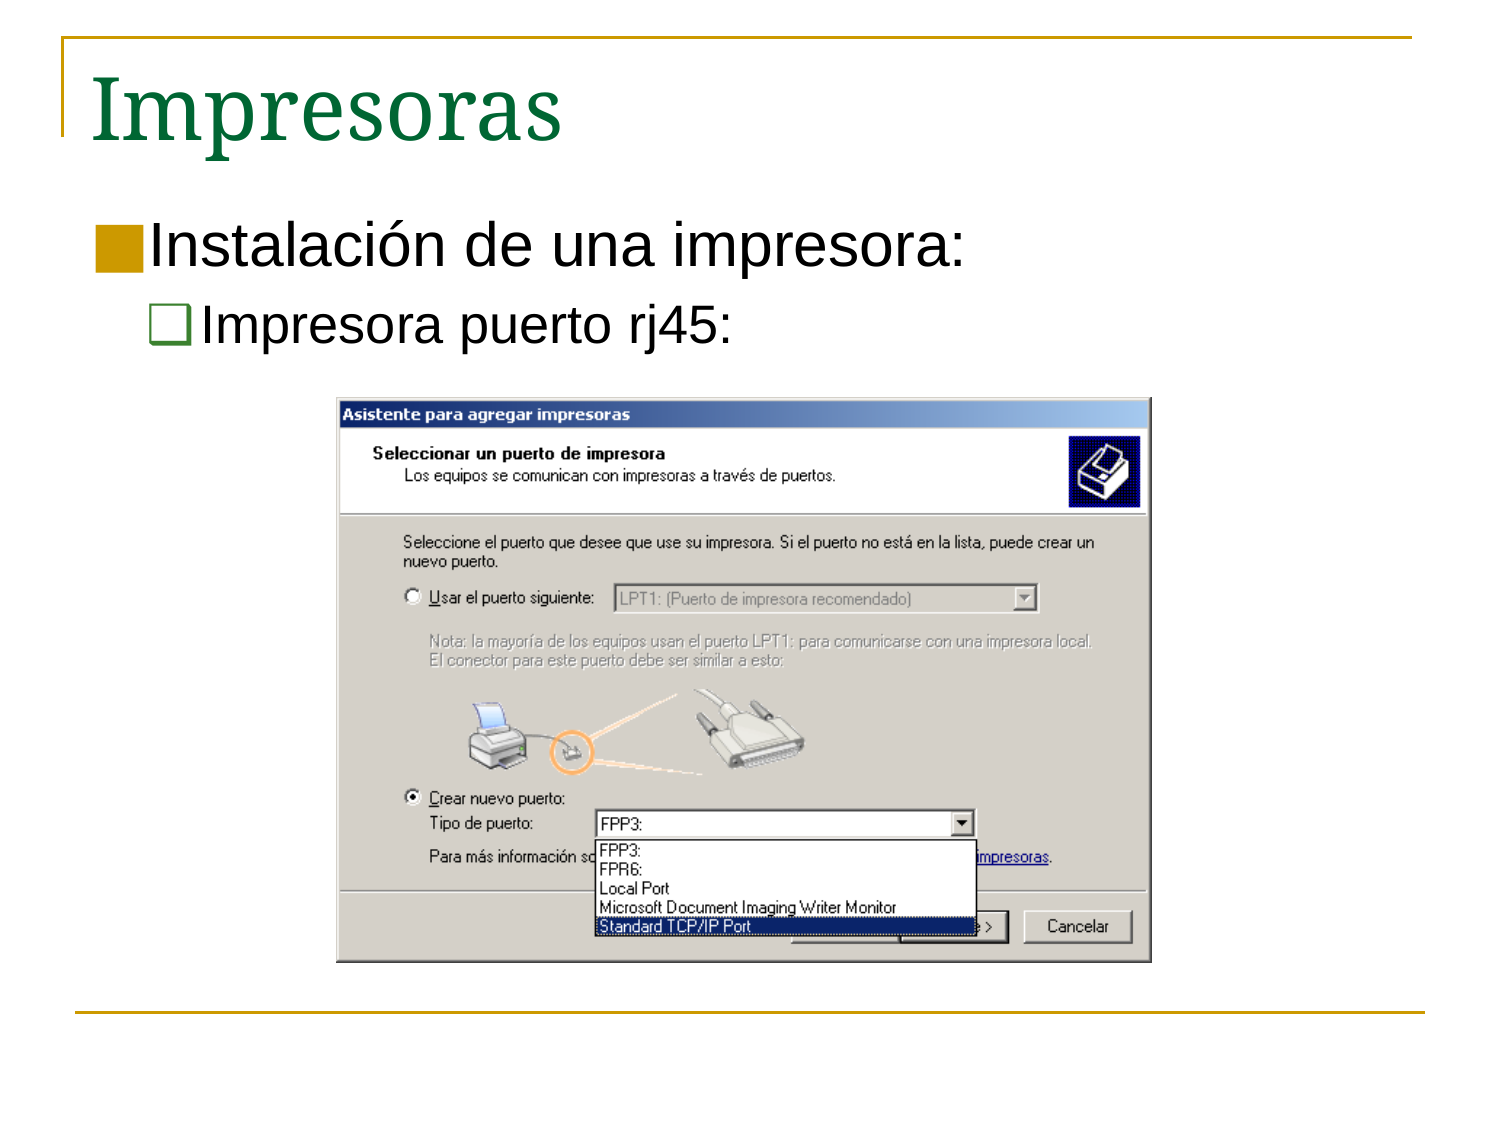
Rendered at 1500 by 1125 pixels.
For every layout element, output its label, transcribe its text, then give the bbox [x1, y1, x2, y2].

list Instalación de una impresora: Impresora puerto rj45: [75, 196, 1388, 940]
title Impresoras [75, 45, 1425, 233]
picture [336, 396, 1152, 963]
